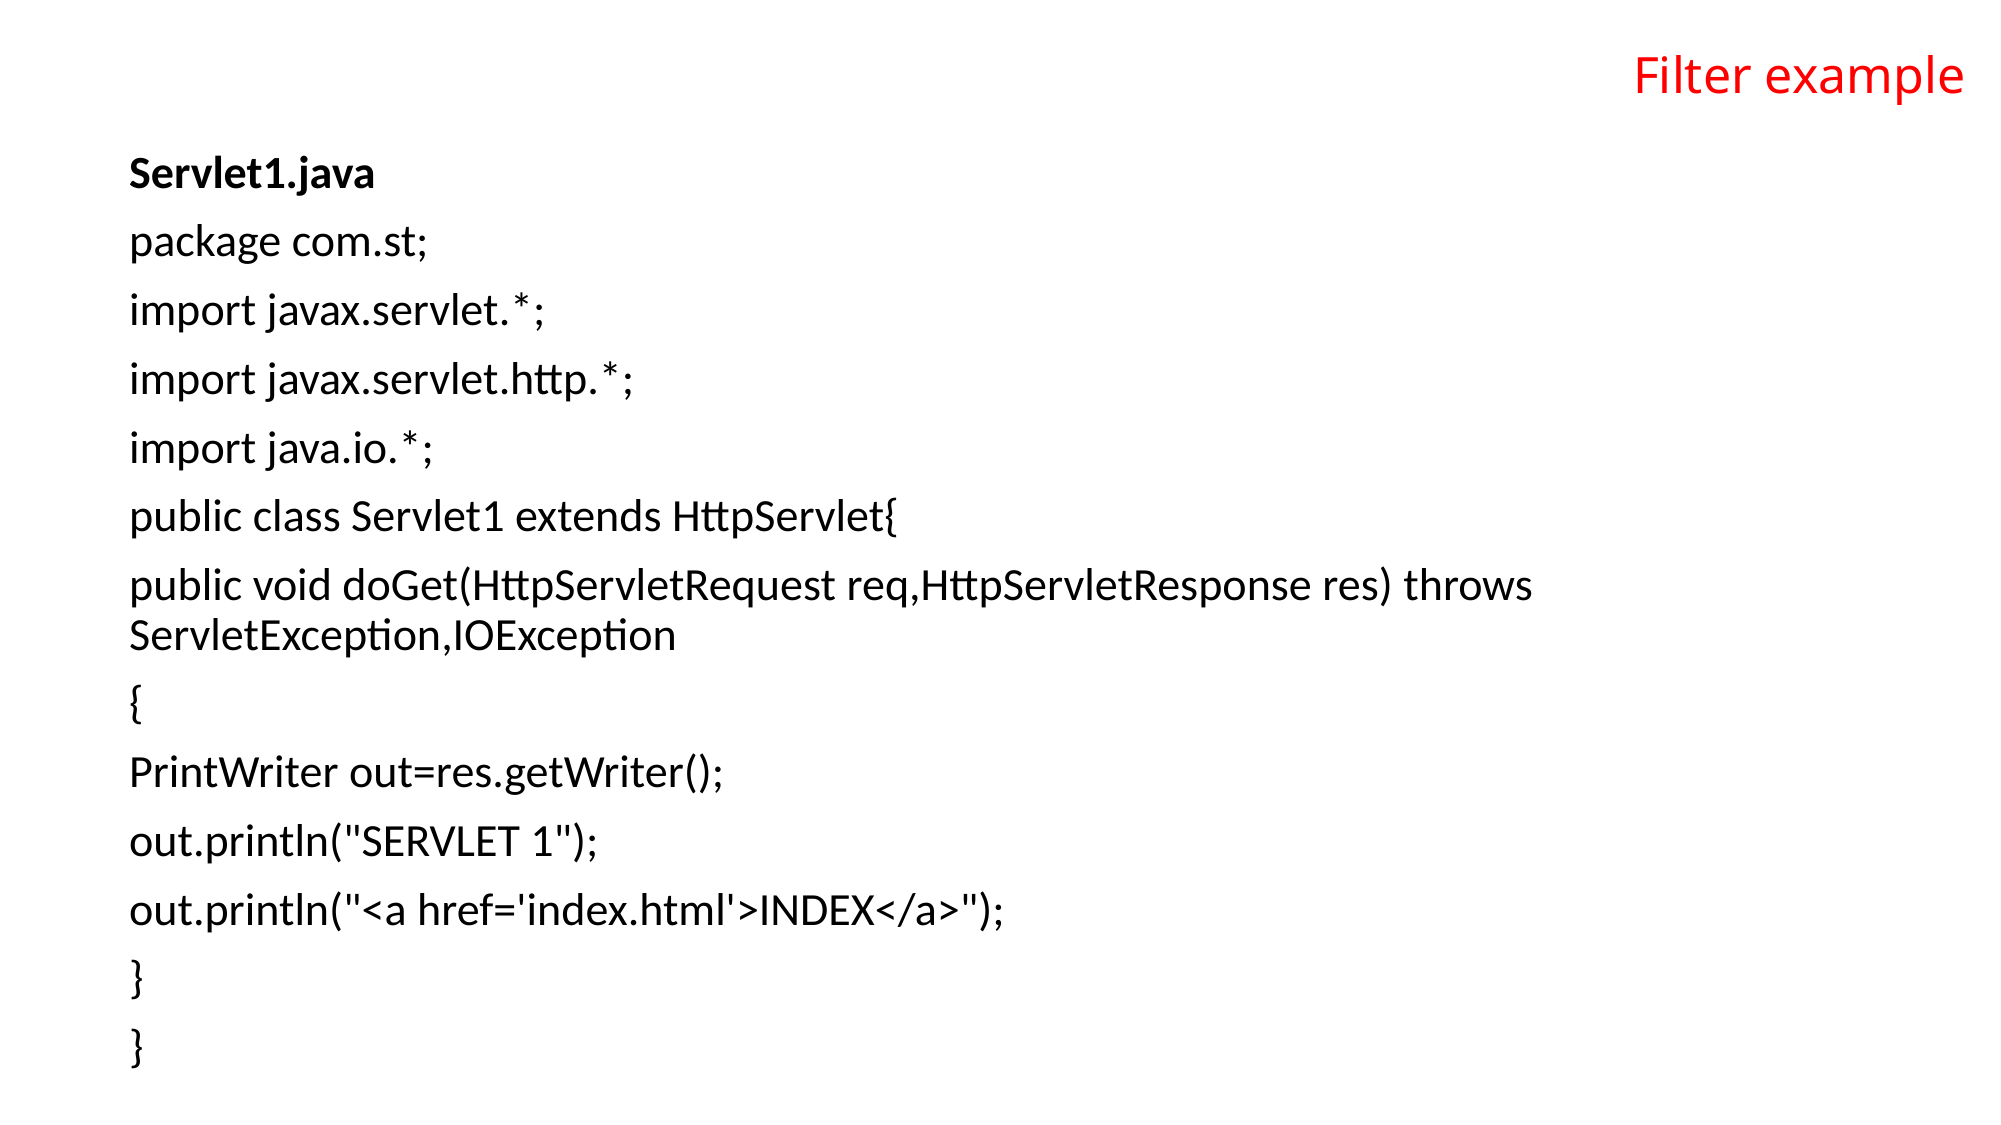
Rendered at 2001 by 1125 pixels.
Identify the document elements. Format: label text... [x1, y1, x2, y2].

subtitle Servlet1.java package com.st; import javax.servlet.*; import javax.servlet.http.*; import java.io.*; public class Servlet1 extends HttpServlet{ public void doGet(HttpServletRequest req,HttpServletResponse res) throws ServletException,IOException { PrintWriter out=res.getWriter(); out.println("SERVLET 1"); out.println("<a href='index.html'>INDEX</a>"); } } [114, 141, 1908, 1091]
title Filter example [1358, 26, 1981, 112]
